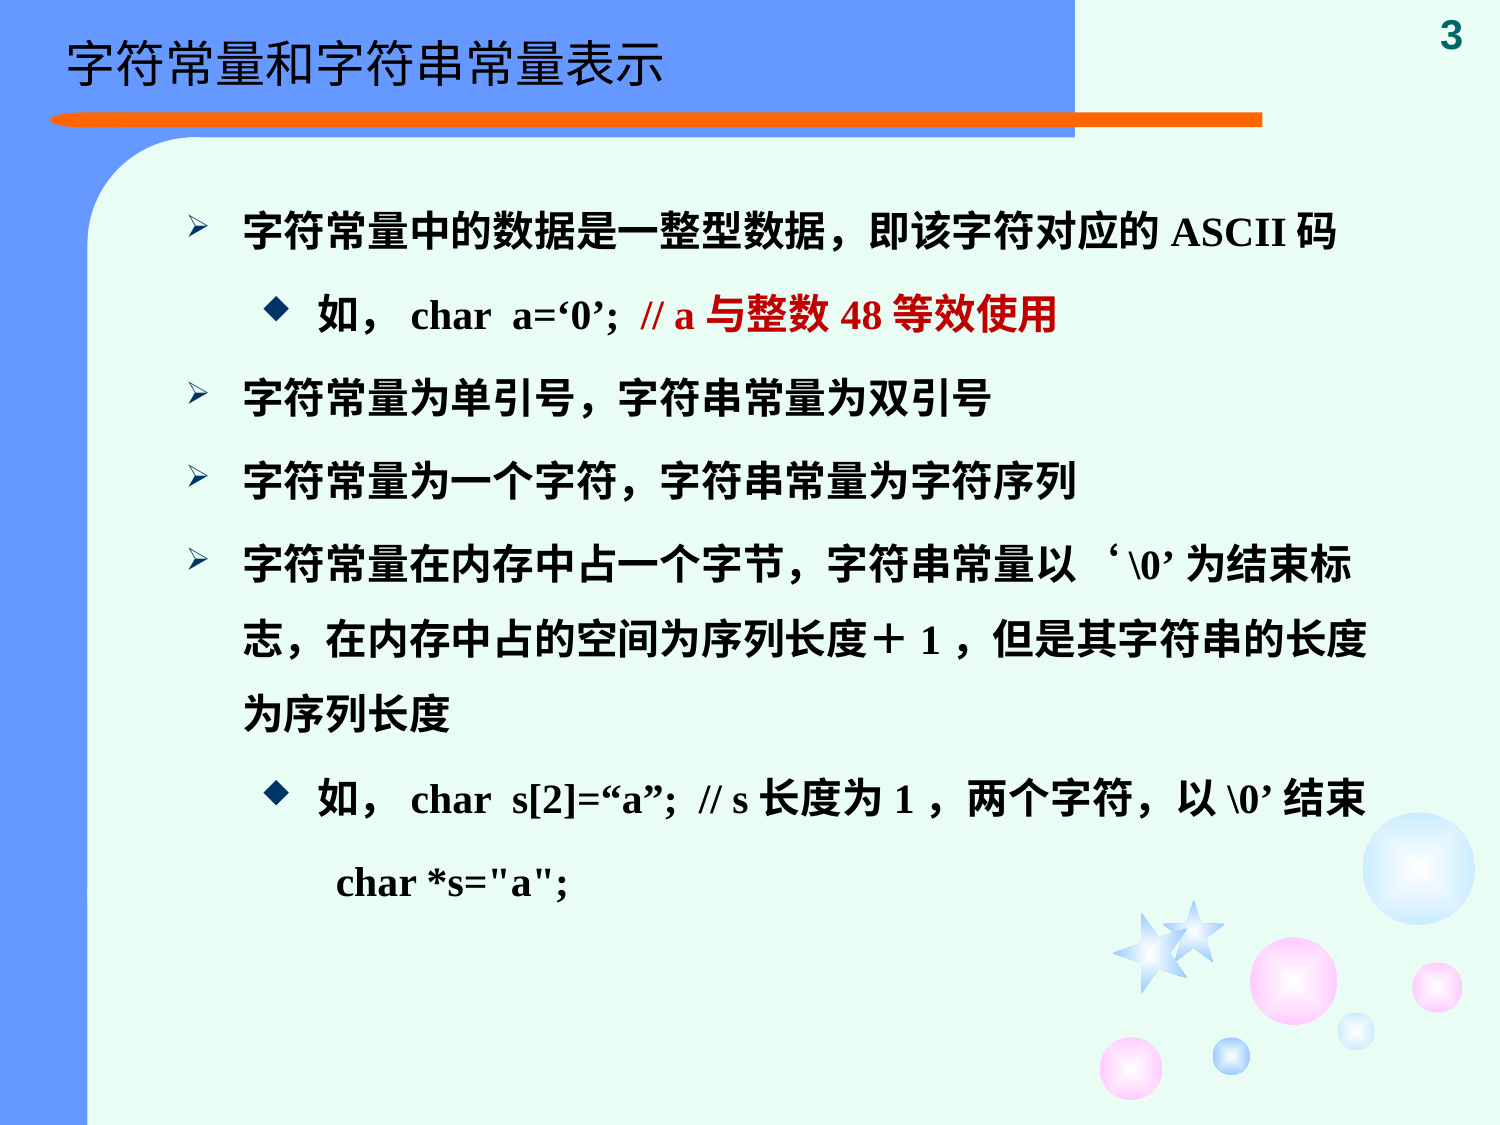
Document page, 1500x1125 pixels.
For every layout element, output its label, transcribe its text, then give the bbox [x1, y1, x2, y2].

text_box 3 [1403, 0, 1500, 66]
text_box 字符常量中的数据是一整型数据，即该字符对应的ASCII码 如，char a=‘0’; // a与整数48等效使用 字符常量为单引号，字符串常量为双引号 字符常量为一个字符，字符串常量为字符序列 字符常量在内存中占一个字节，字符串常量以‘\0’为结束标志，在内存中占的空间为序列长度＋1，但是其字符串的长度为序列长度 如，char s[2]=“a”; // s长度为1，两个字符，以\0’结束 char *s="a"; [171, 172, 1412, 996]
title 字符常量和字符串常量表示 [50, 0, 1313, 125]
